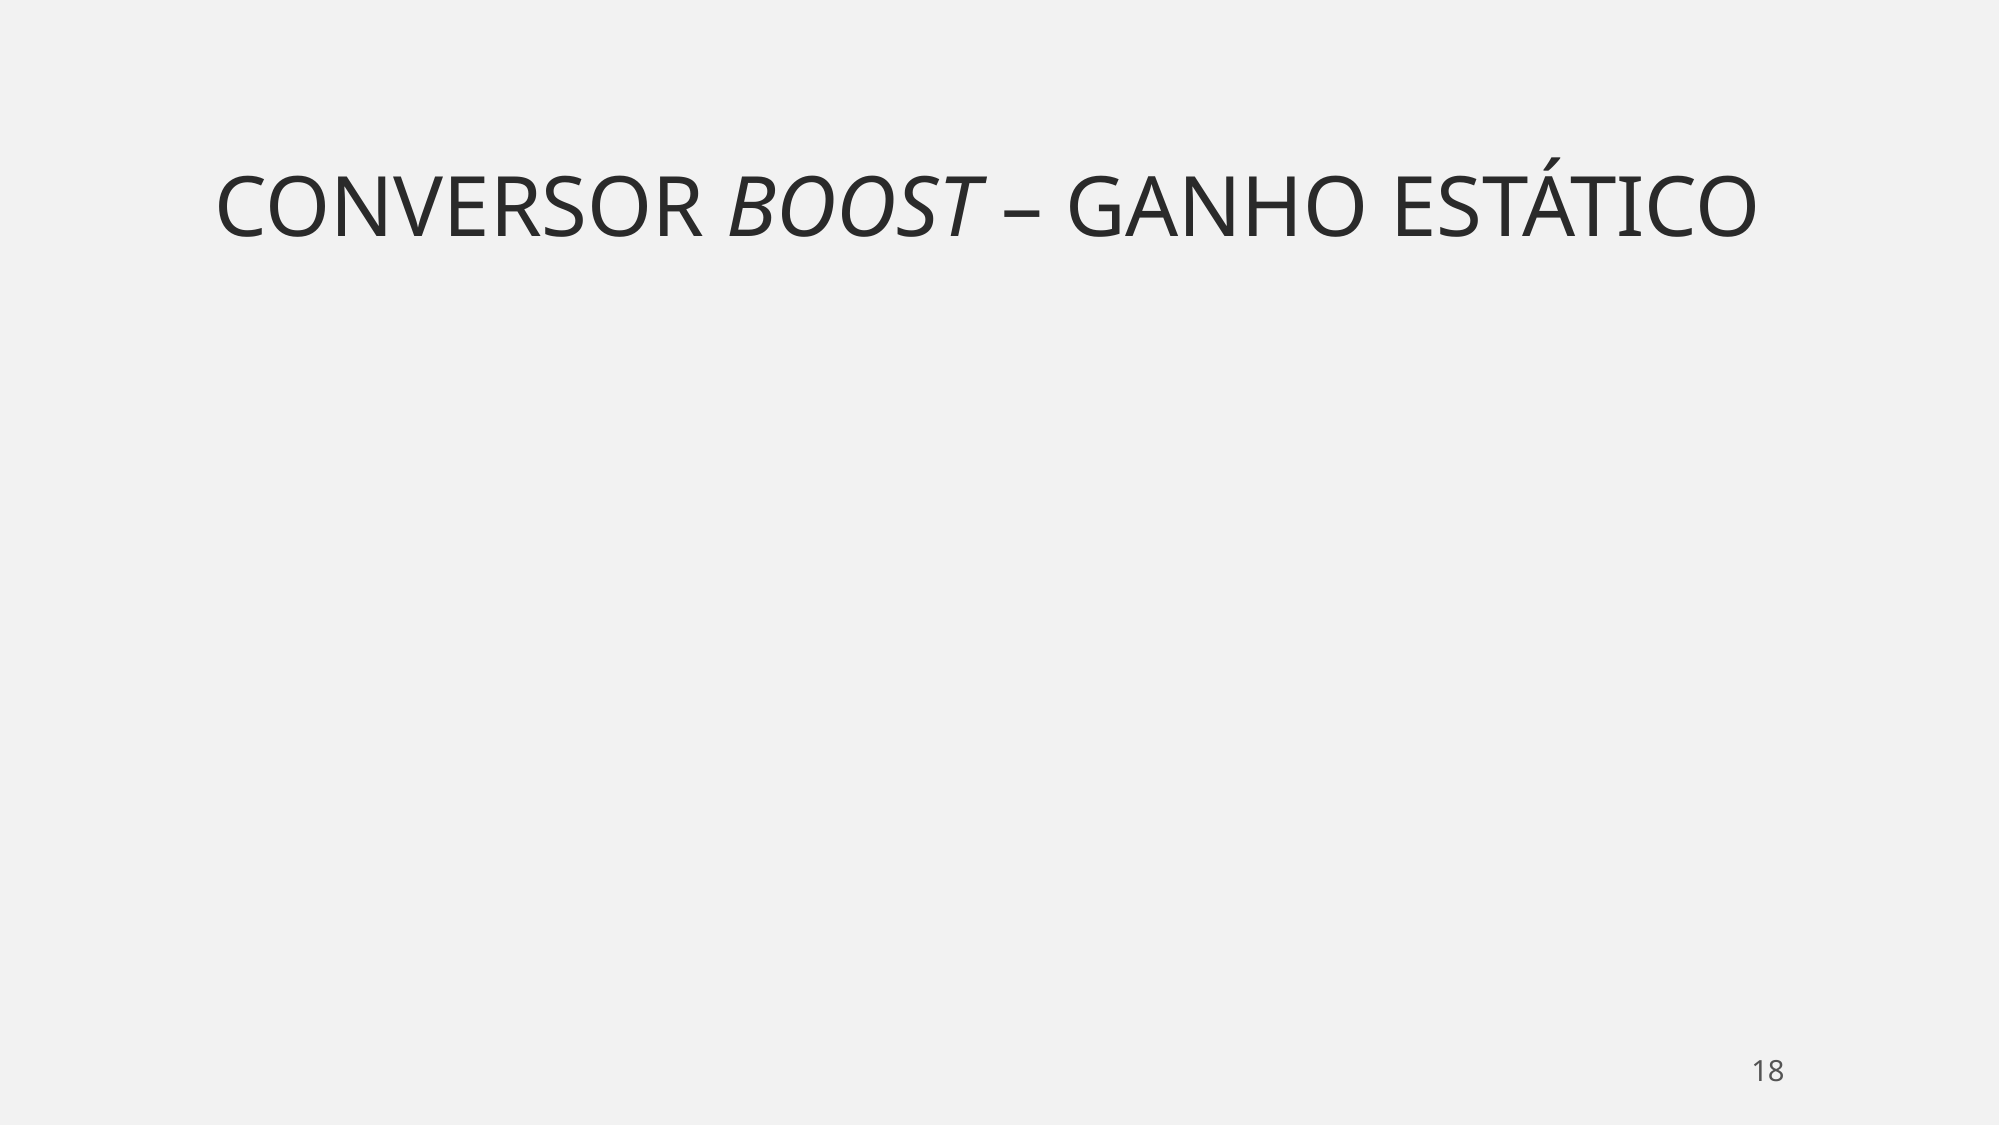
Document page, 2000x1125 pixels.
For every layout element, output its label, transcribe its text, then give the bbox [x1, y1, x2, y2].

title Conversor boost – Ganho Estático [199, 45, 1800, 263]
slide_number 18 [1612, 1057, 1800, 1088]
